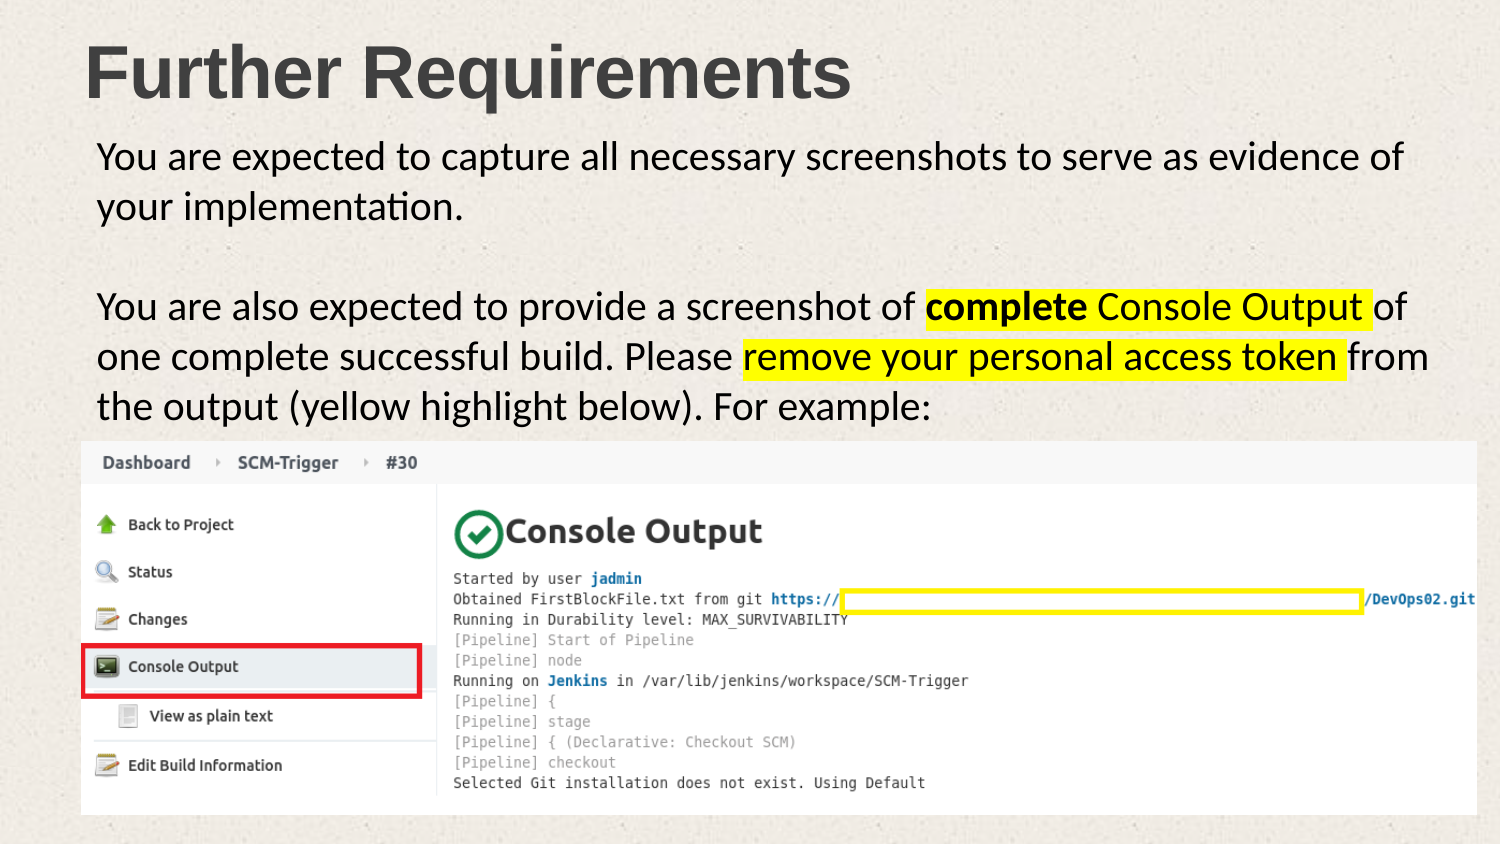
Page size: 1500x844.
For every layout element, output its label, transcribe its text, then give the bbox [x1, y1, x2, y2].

picture [81, 441, 1478, 816]
title Further Requirements [69, 11, 1431, 122]
text_box You are expected to capture all necessary screenshots to serve as evidence of your implementation. You are also expected to provide a screenshot of complete Console Output of one complete successful build. Please remove your personal access token from the output (yellow highlight below). For example: [81, 121, 1477, 440]
